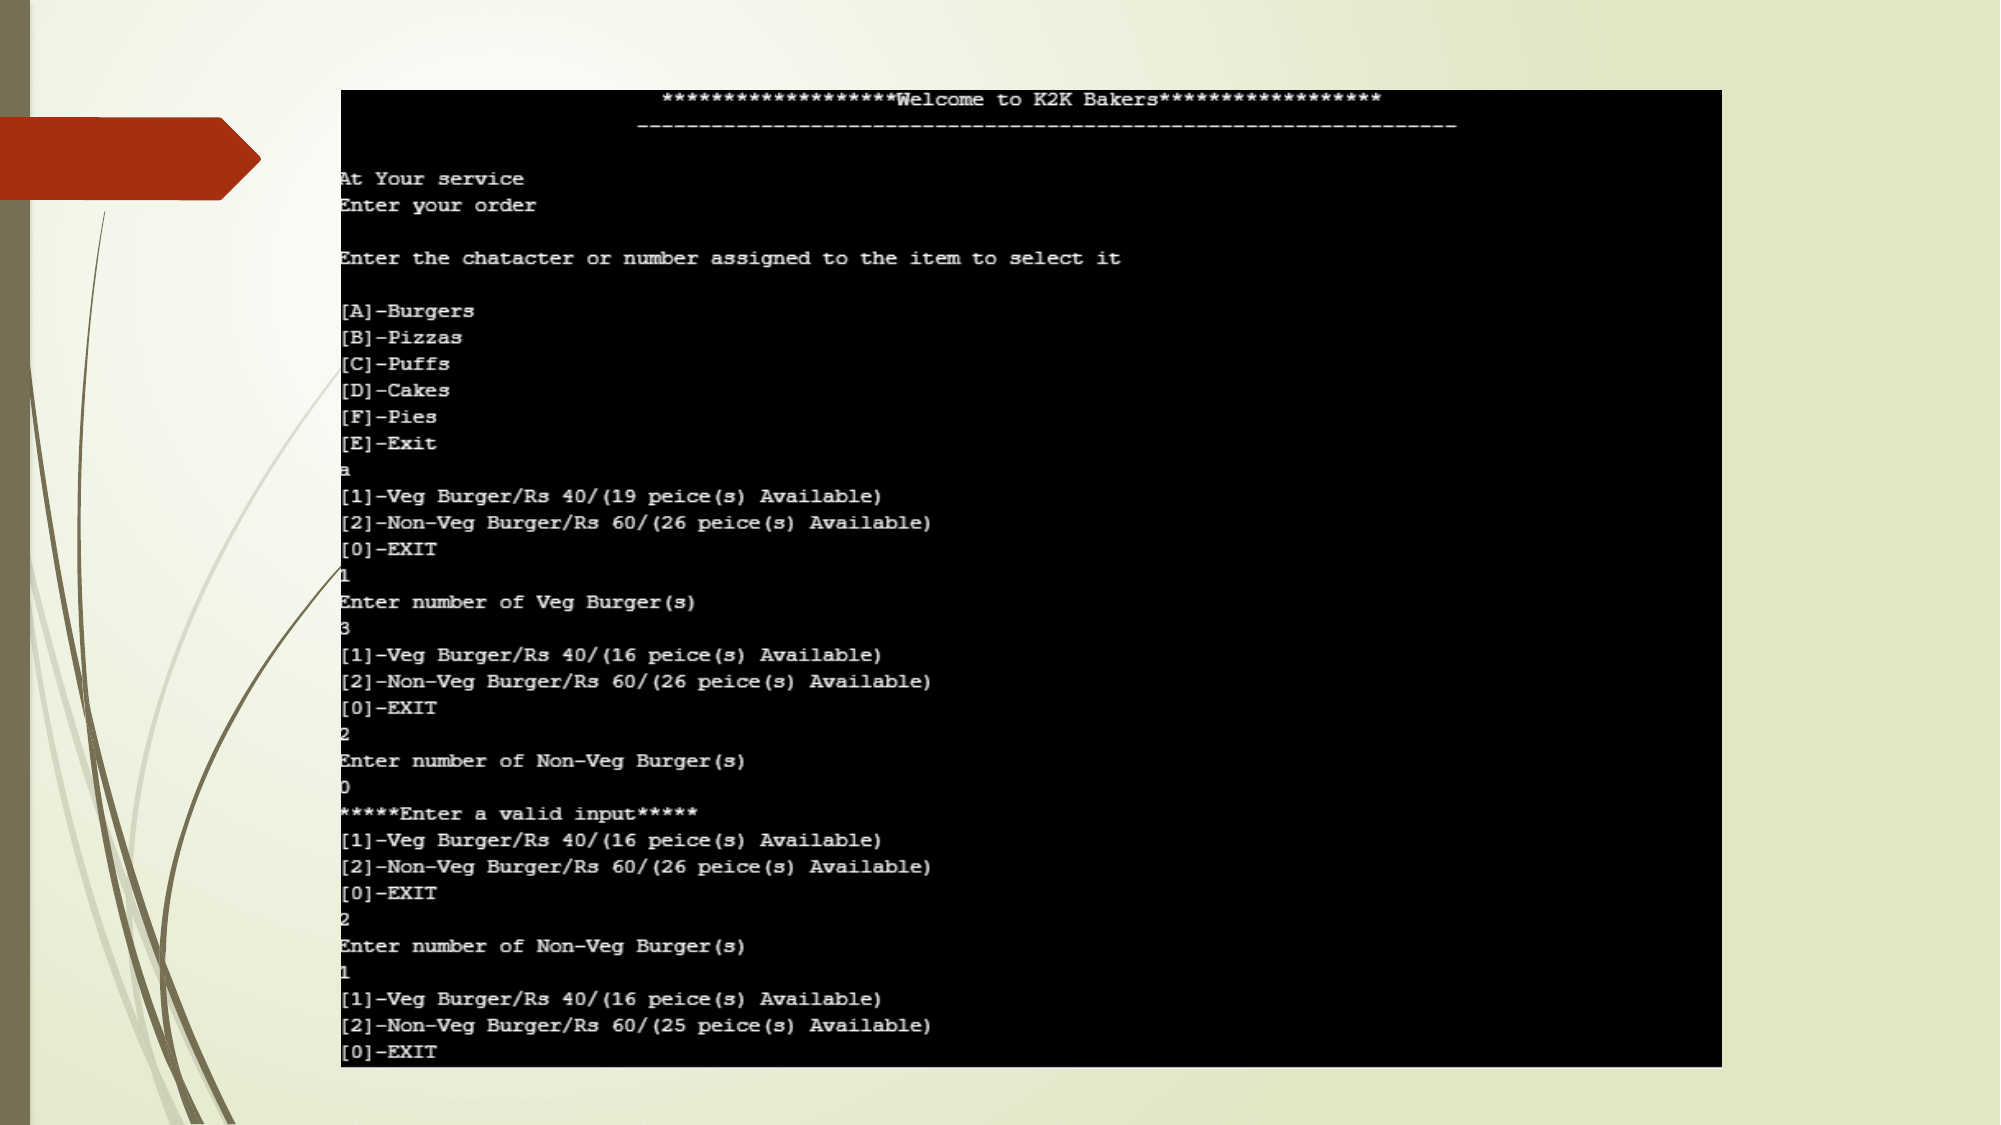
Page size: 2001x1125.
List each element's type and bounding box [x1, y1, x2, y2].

picture [341, 89, 1723, 1069]
